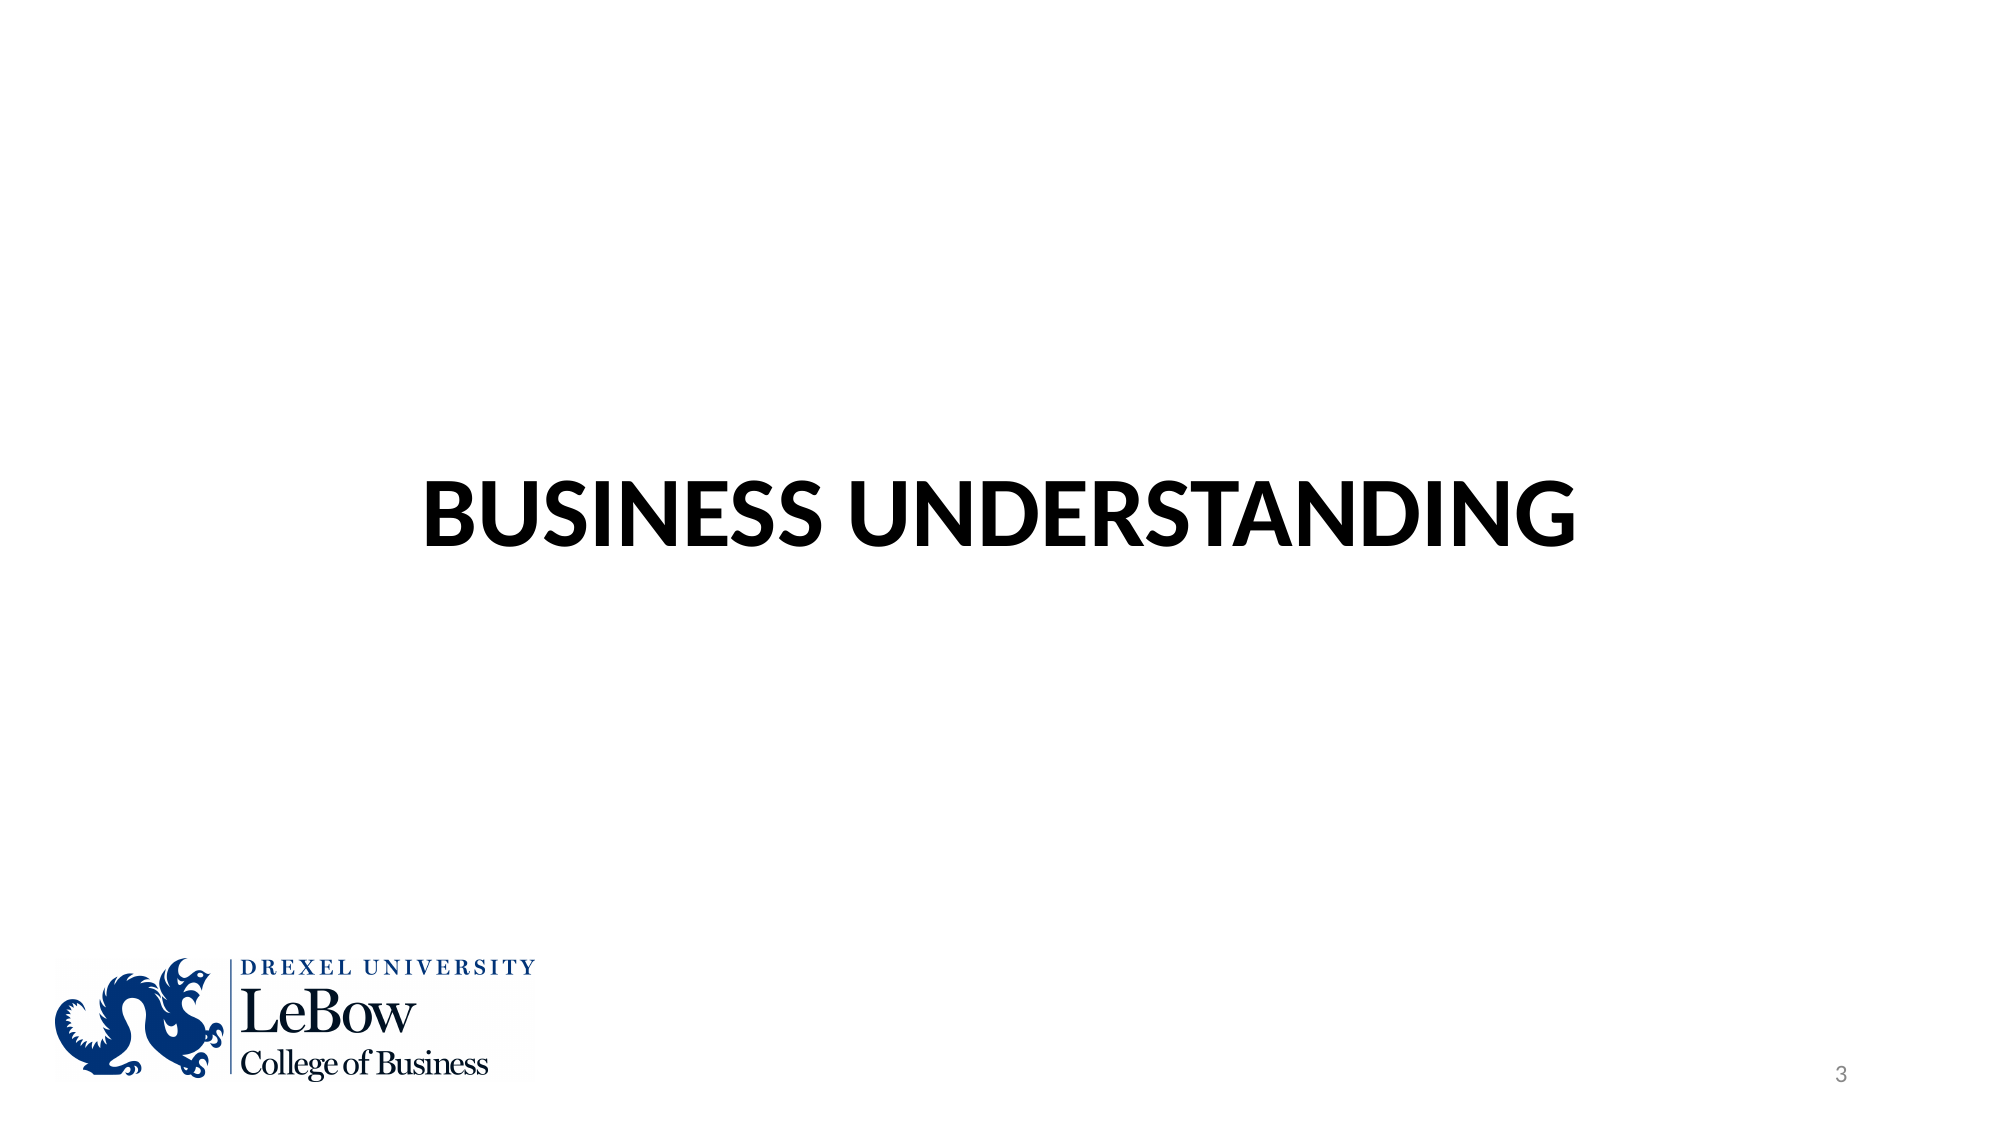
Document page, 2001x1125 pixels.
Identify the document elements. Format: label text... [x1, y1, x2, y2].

slide_number 3 [1412, 1042, 1863, 1103]
title Business Understanding [249, 184, 1750, 576]
picture [55, 958, 535, 1082]
